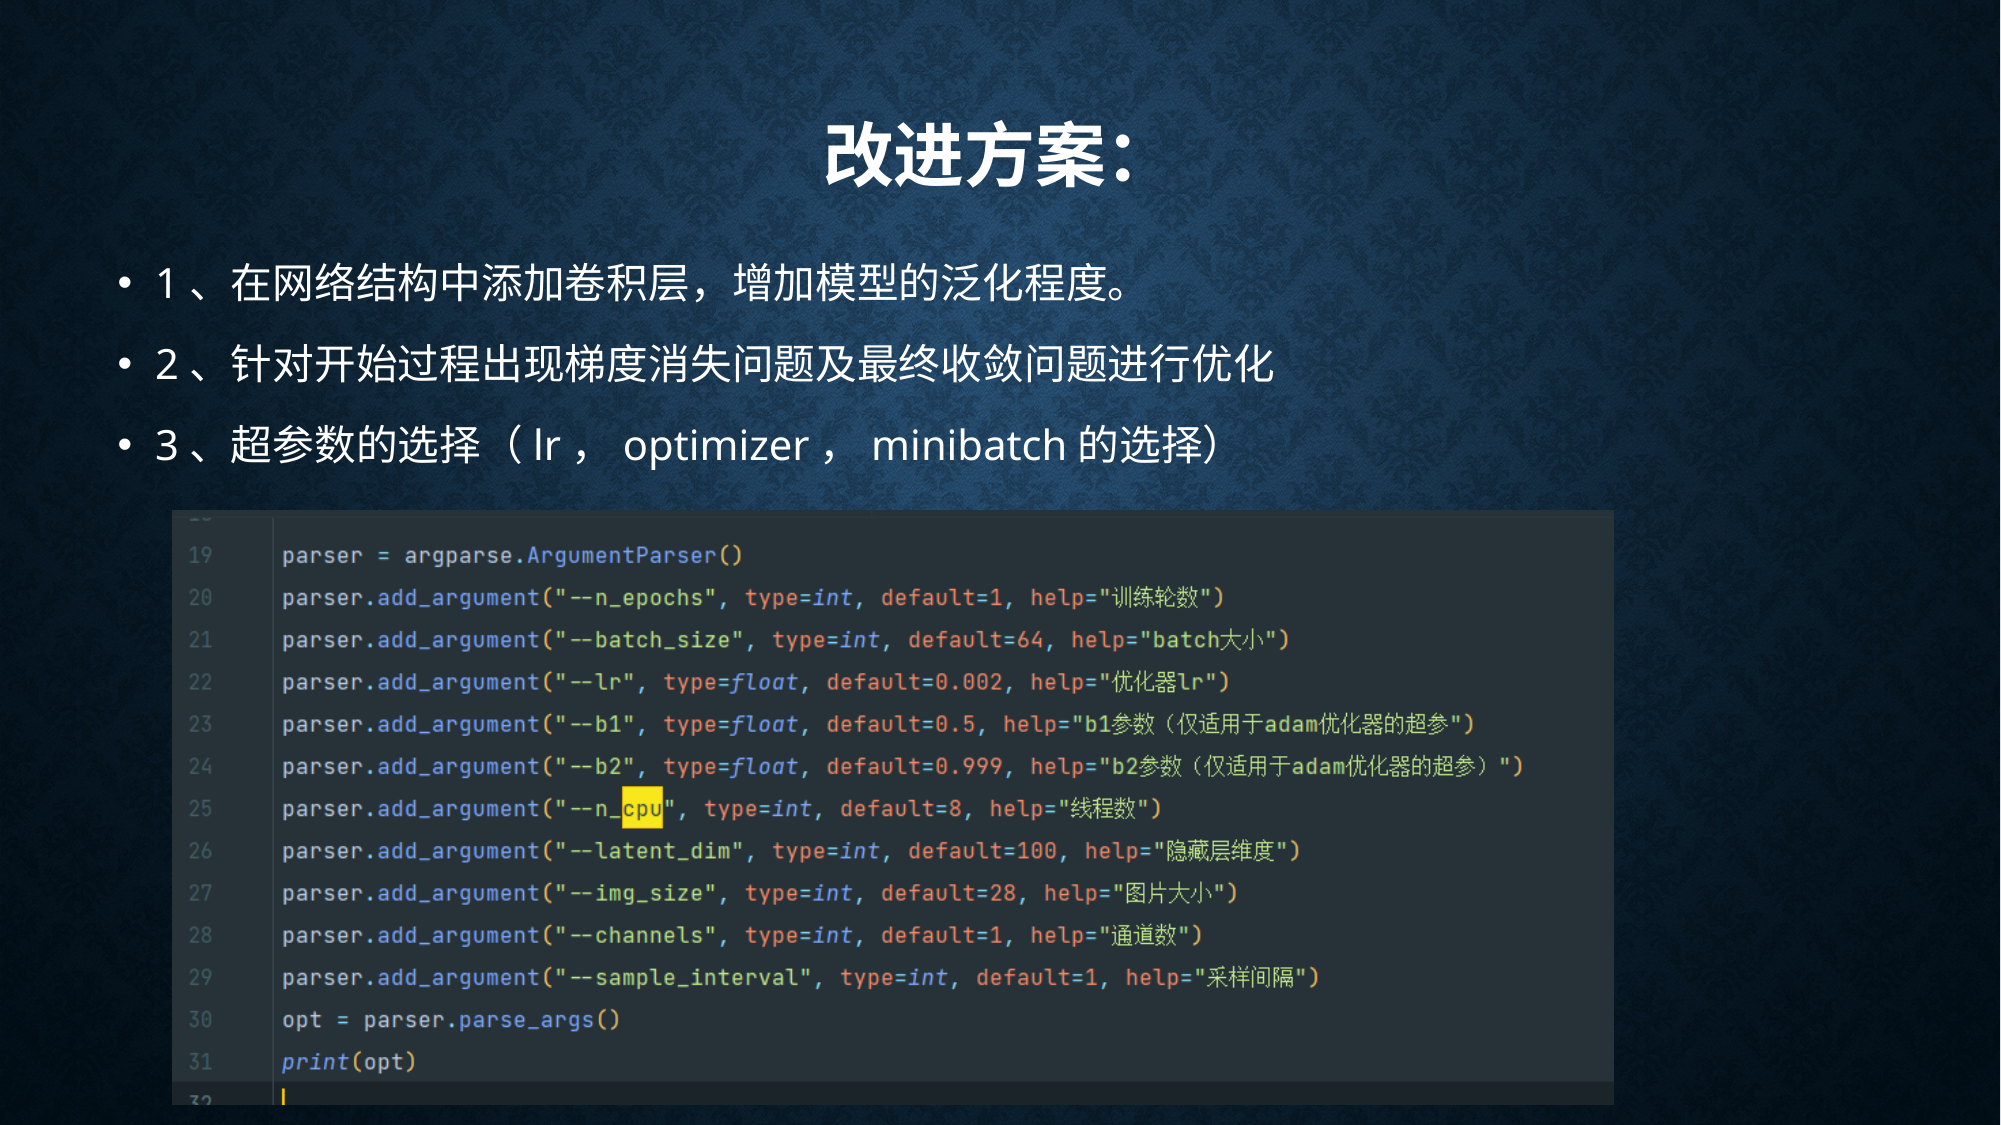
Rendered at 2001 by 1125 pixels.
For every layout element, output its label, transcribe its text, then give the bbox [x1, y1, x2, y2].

list 1、在网络结构中添加卷积层，增加模型的泛化程度。 2、针对开始过程出现梯度消失问题及最终收敛问题进行优化 3、超参数的选择（lr，optimizer，minibatch的选择） [102, 239, 1828, 954]
title 改进方案： [150, 49, 1850, 267]
picture [171, 509, 1614, 1105]
